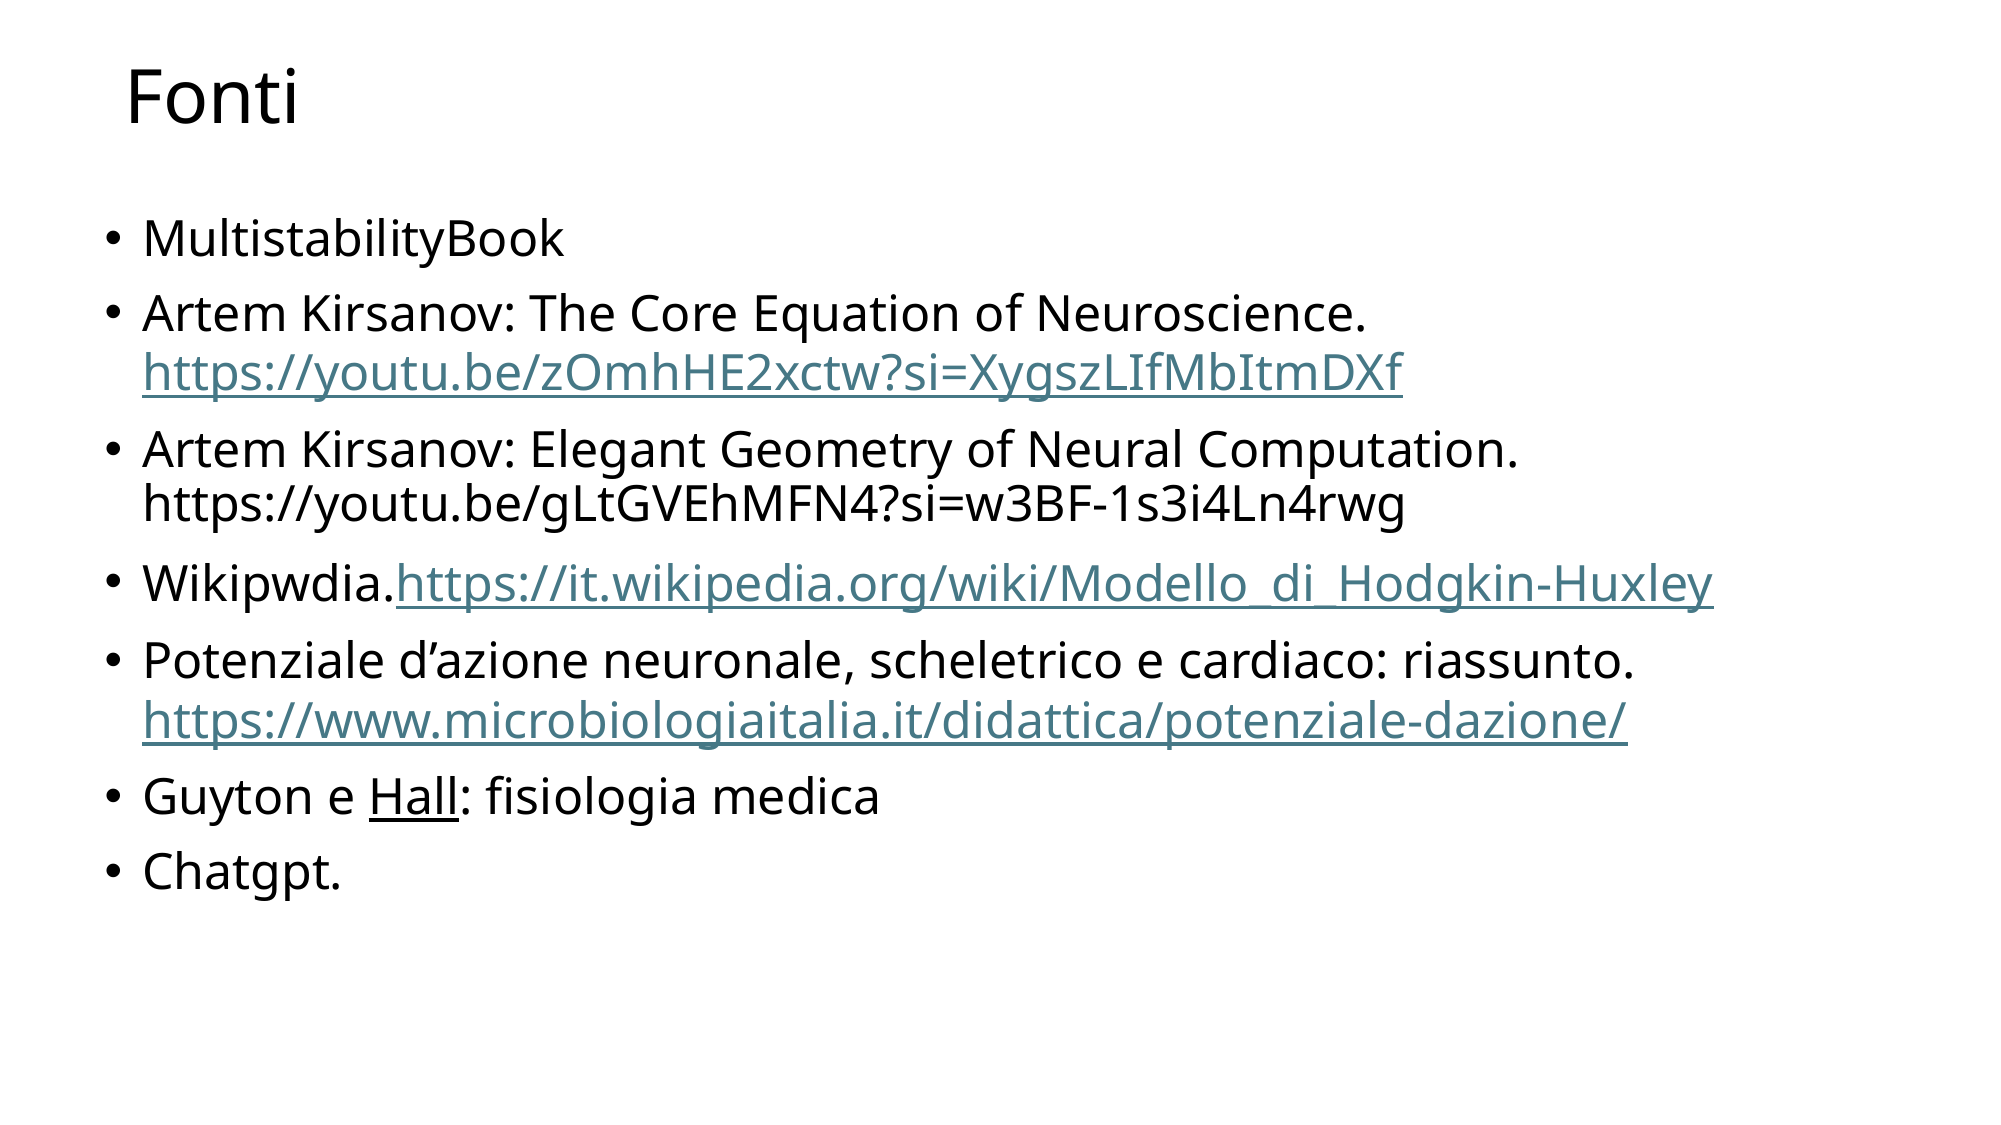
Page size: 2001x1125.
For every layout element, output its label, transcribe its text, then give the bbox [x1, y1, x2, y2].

list MultistabilityBook Artem Kirsanov: The Core Equation of Neuroscience. https://youtu.be/zOmhHE2xctw?si=XygszLIfMbItmDXf Artem Kirsanov: Elegant Geometry of Neural Computation. https://youtu.be/gLtGVEhMFN4?si=w3BF-1s3i4Ln4rwg Wikipwdia.https://it.wikipedia.org/wiki/Modello_di_Hodgkin-Huxley Potenziale d’azione neuronale, scheletrico e cardiaco: riassunto. https://www.microbiologiaitalia.it/didattica/potenziale-dazione/ Guyton e Hall: fisiologia medica Chatgpt. [89, 205, 1952, 920]
title Fonti [109, 50, 325, 149]
